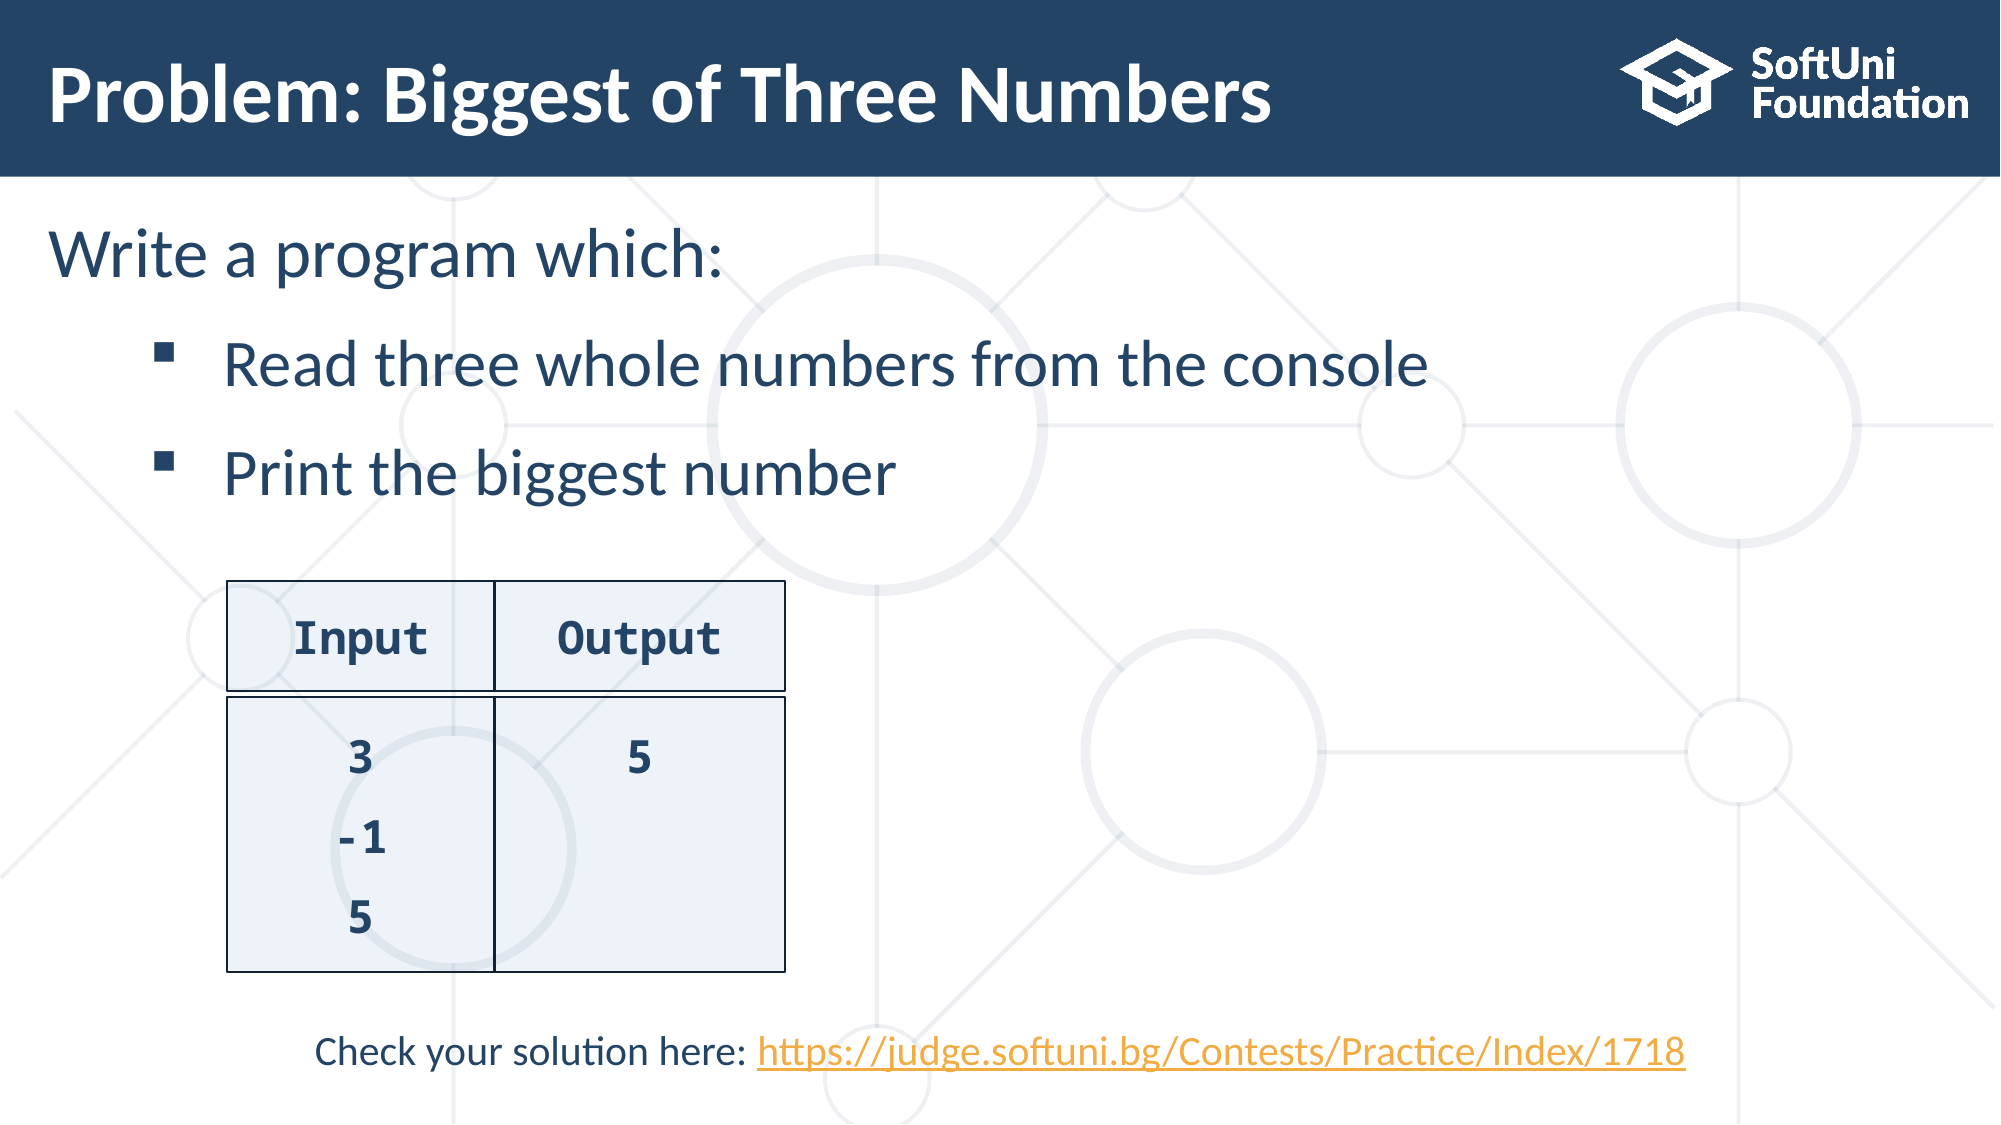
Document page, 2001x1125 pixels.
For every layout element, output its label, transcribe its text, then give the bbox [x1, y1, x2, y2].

list Write a program which: Read three whole numbers from the console Print the biggest number [31, 196, 1969, 1047]
text_box Input [226, 581, 494, 692]
text_box Check your solution here: https://judge.softuni.bg/Contests/Practice/Index/1718 [131, 1016, 1870, 1082]
title Problem: Biggest of Three Numbers [31, 16, 1591, 162]
text_box 5 [494, 697, 786, 973]
picture [1619, 38, 1968, 126]
text_box 3 -1 5 [226, 697, 494, 973]
text_box Output [494, 581, 786, 692]
